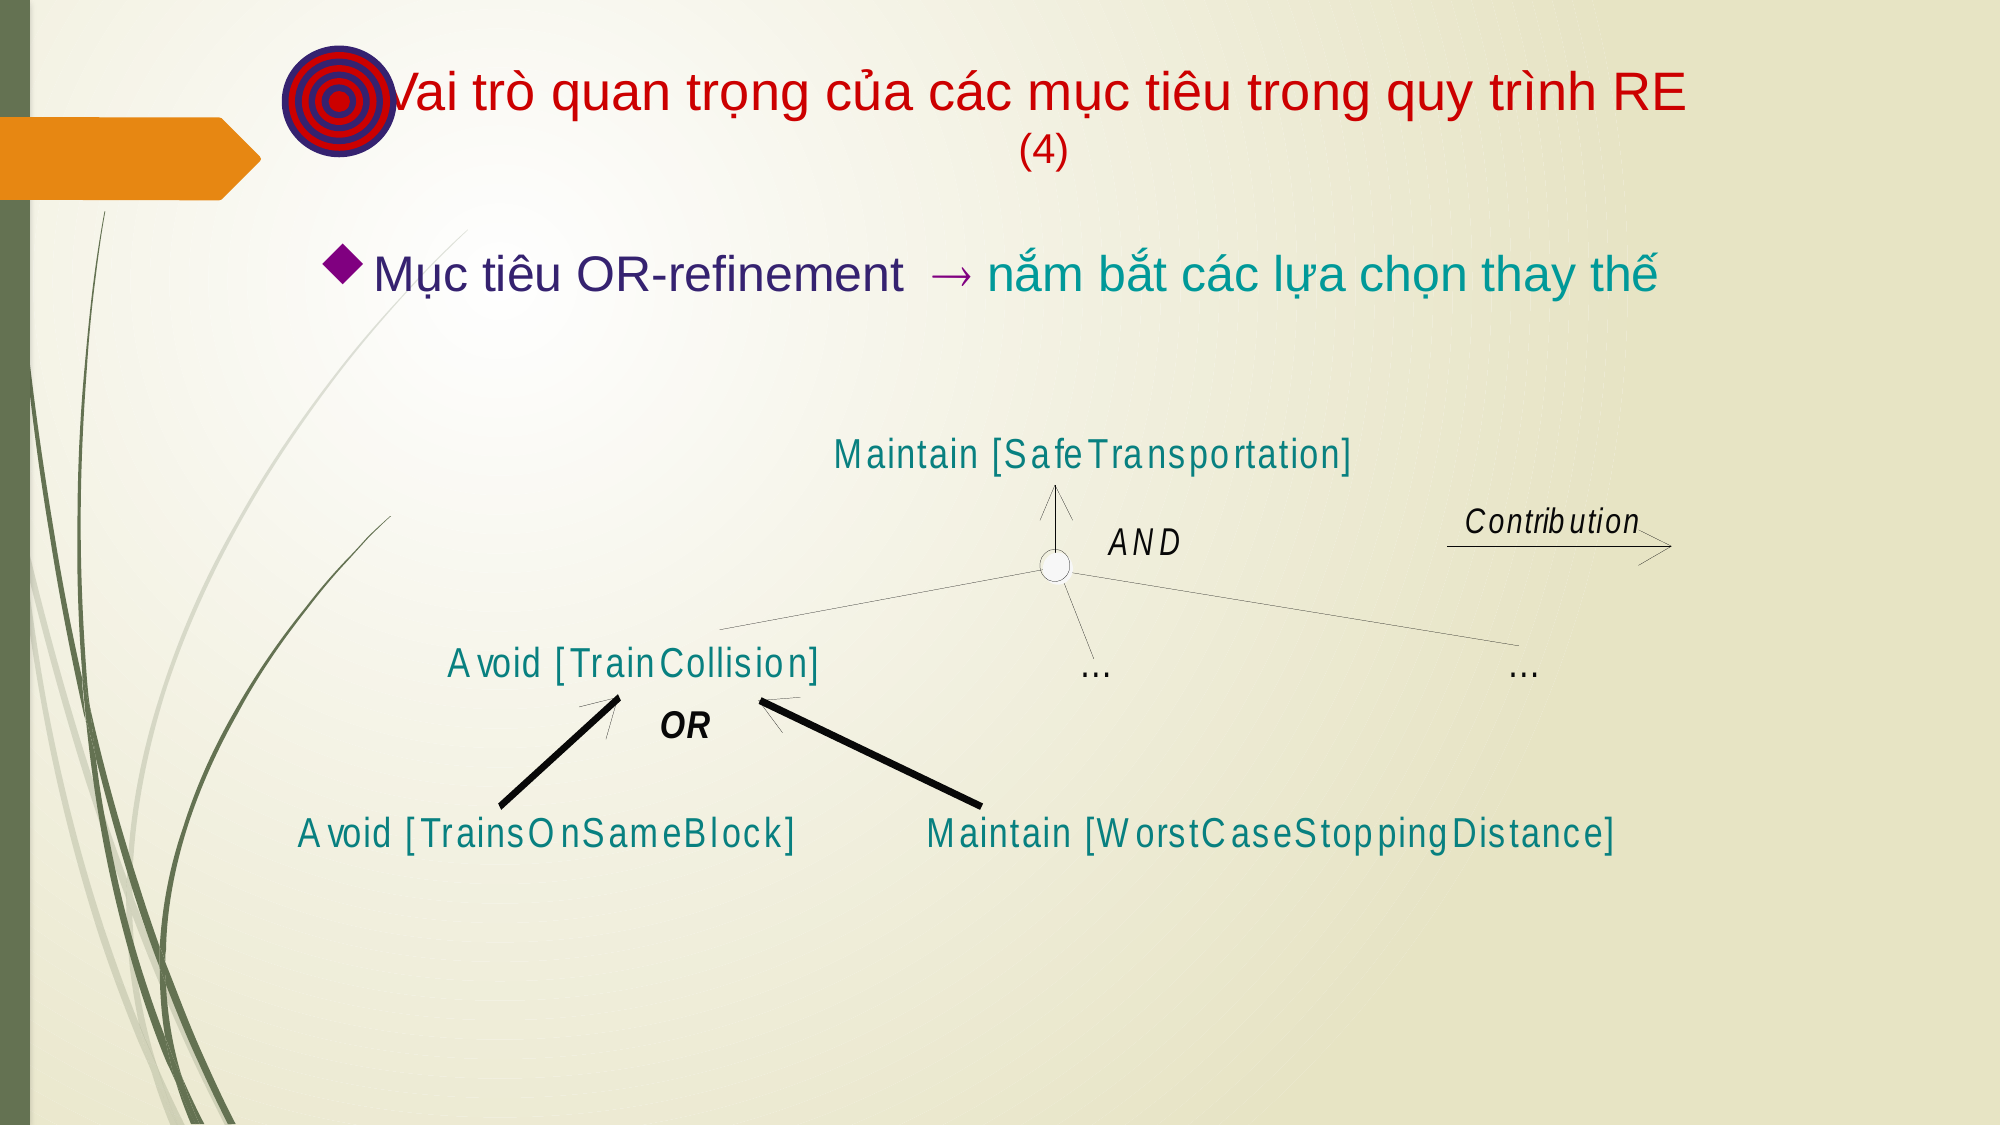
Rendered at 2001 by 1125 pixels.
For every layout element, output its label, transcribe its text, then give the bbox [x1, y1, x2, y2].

text_box Vai trò quan trọng của các mục tiêu trong quy trình RE (4) [356, 49, 1732, 175]
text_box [282, 46, 396, 157]
text_box Mục tiêu OR-refinement  nắm bắt các lựa chọn thay thế [277, 187, 1702, 343]
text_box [273, 420, 1774, 885]
